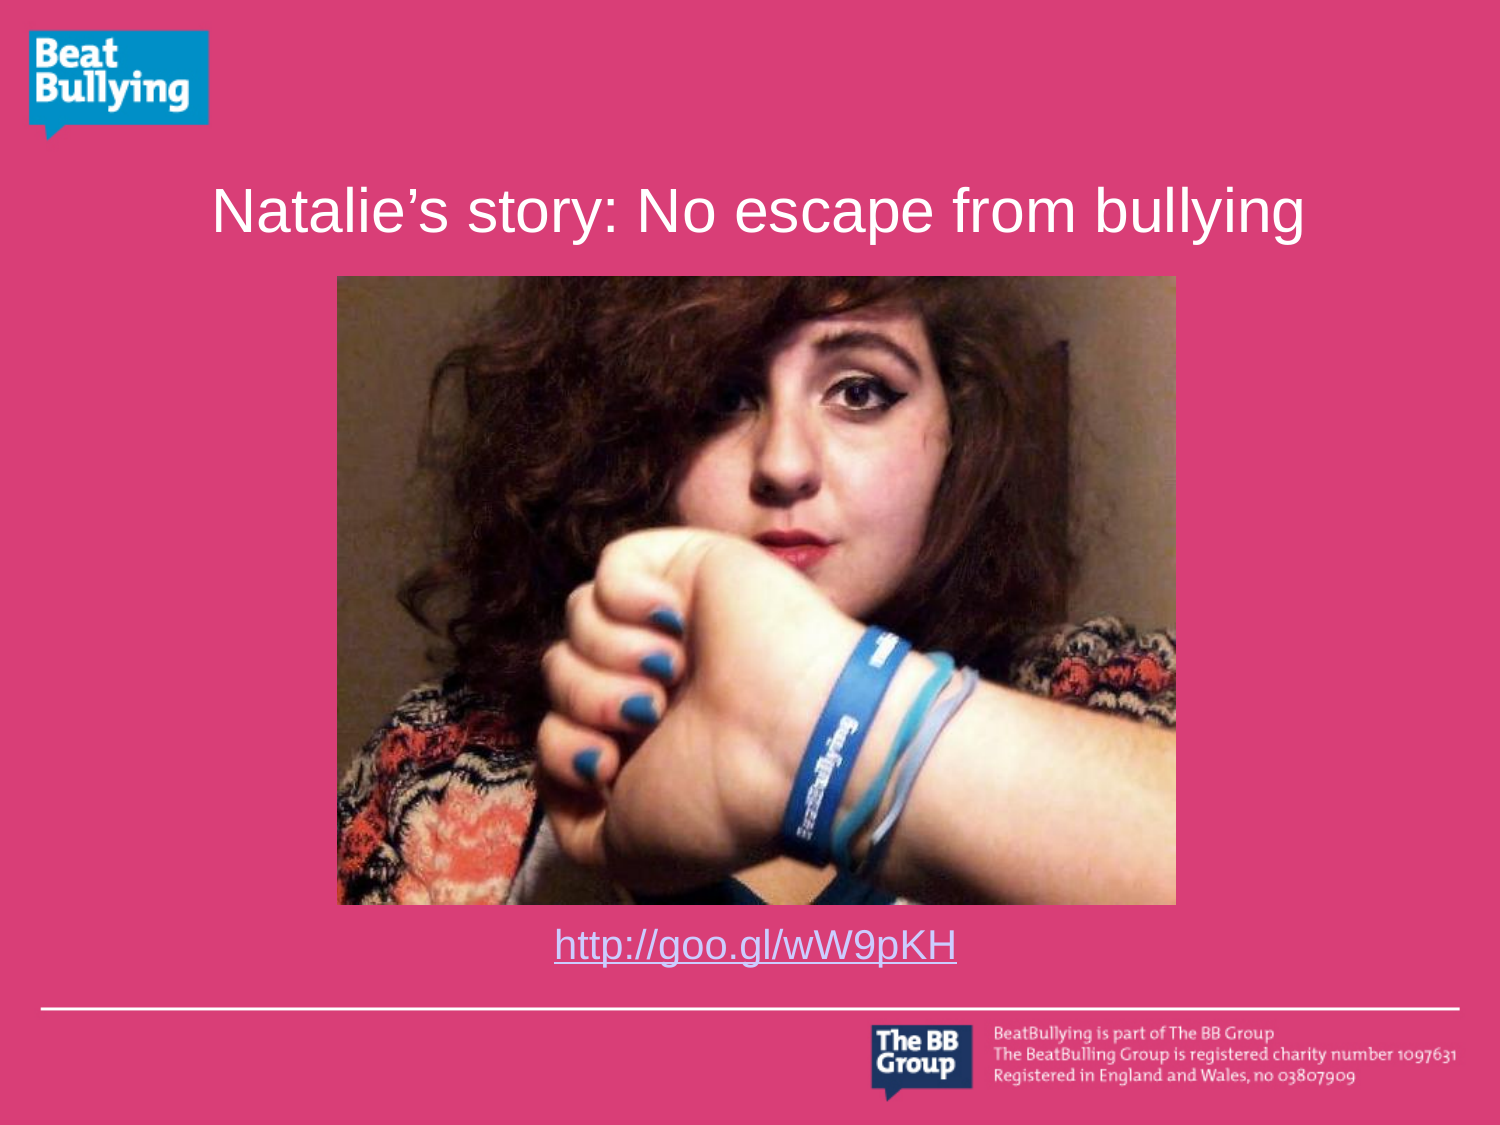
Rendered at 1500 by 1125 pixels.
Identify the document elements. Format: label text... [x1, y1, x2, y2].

title Natalie’s story: No escape from bullying [100, 113, 1419, 301]
text_box http://goo.gl/wW9pKH [194, 909, 1317, 976]
picture [0, 0, 1500, 1125]
